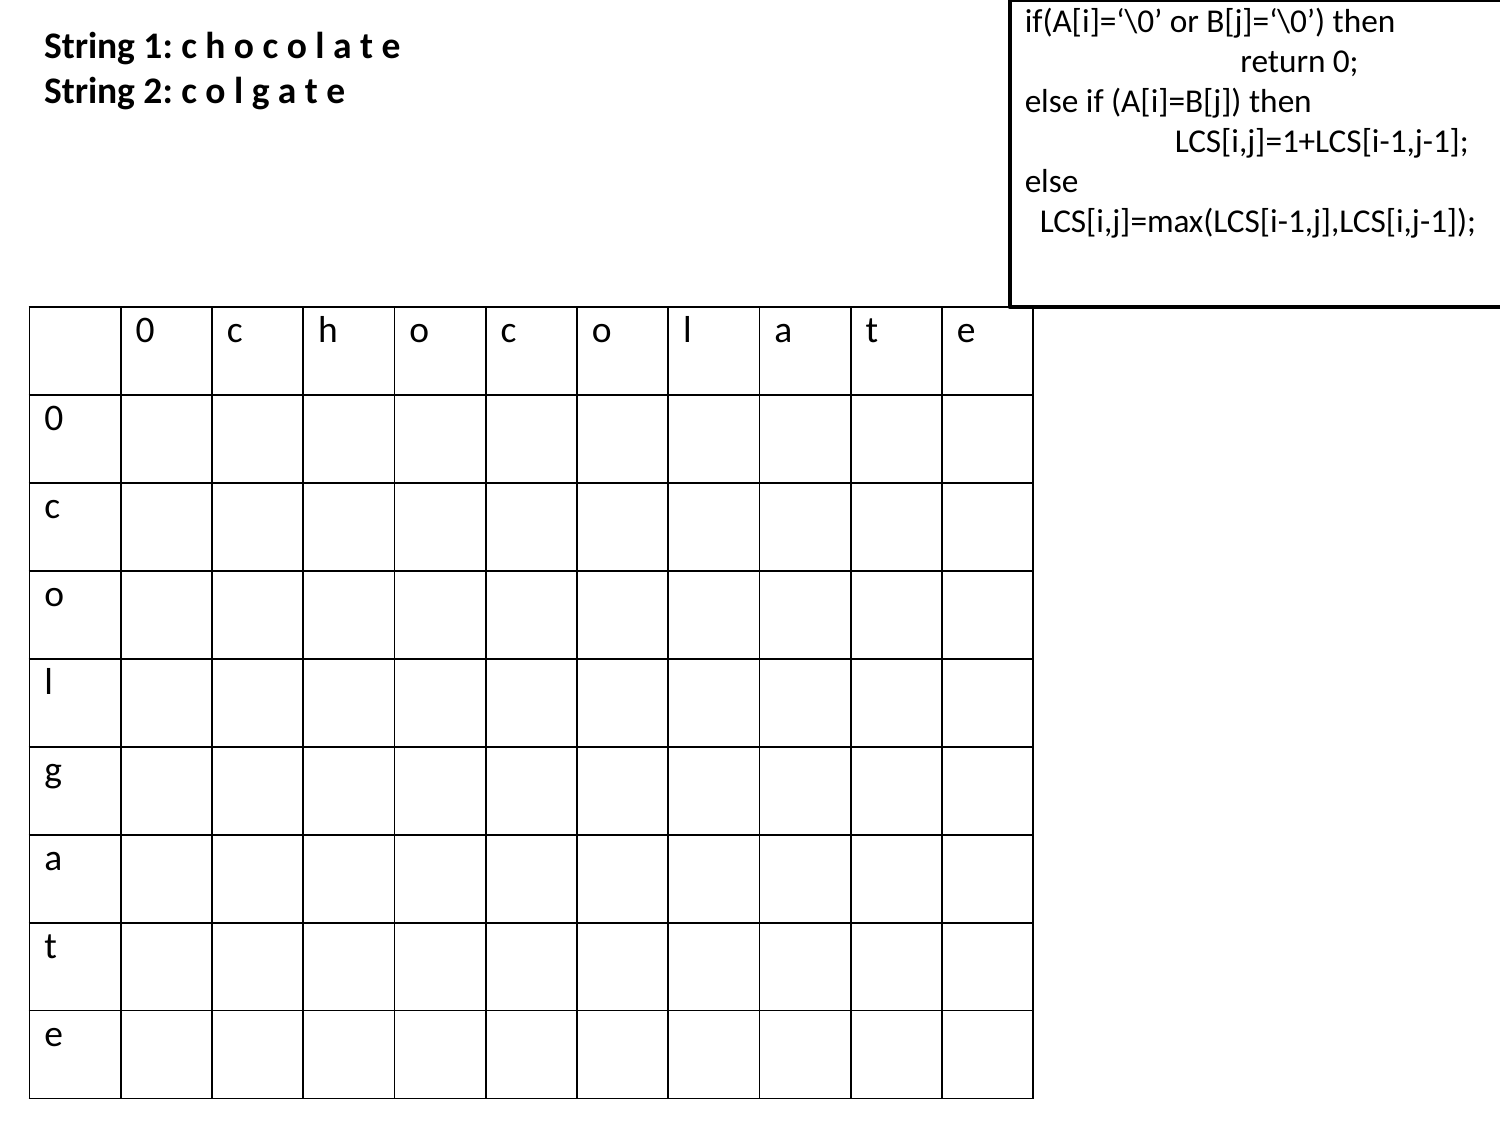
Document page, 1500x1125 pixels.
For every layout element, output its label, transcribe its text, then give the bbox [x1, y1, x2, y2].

table_cell [304, 484, 394, 570]
table_cell [669, 396, 759, 482]
table_cell [852, 660, 941, 746]
table_cell [669, 1011, 759, 1098]
table_header a [760, 308, 850, 394]
table_cell [122, 396, 211, 482]
table_cell [304, 748, 394, 834]
table_cell [669, 660, 759, 746]
table_cell [760, 660, 850, 746]
table_header o [395, 308, 485, 394]
table_cell [487, 396, 576, 482]
table_cell [943, 572, 1032, 658]
table_cell [304, 836, 394, 922]
table_cell [213, 484, 302, 570]
table_header o [578, 308, 667, 394]
table_cell [395, 484, 485, 570]
table_cell [943, 396, 1032, 482]
table_cell [304, 572, 394, 658]
table_cell [578, 1011, 667, 1098]
table_cell [760, 396, 850, 482]
table_header 0 [122, 308, 211, 394]
table_cell [395, 836, 485, 922]
table_cell [669, 572, 759, 658]
table_cell [852, 1011, 941, 1098]
table_cell [122, 836, 211, 922]
table_cell [304, 396, 394, 482]
table_cell [852, 924, 941, 1010]
table_cell [578, 836, 667, 922]
table_cell [760, 924, 850, 1010]
table_cell [213, 924, 302, 1010]
table_cell [487, 1011, 576, 1098]
table_cell [213, 1011, 302, 1098]
table_cell [213, 572, 302, 658]
table_cell [578, 396, 667, 482]
table_cell [122, 572, 211, 658]
table_cell [304, 1011, 394, 1098]
table_cell [487, 572, 576, 658]
table_cell [669, 484, 759, 570]
table_header [30, 308, 120, 394]
table_cell [487, 660, 576, 746]
table_cell [122, 484, 211, 570]
table_header t [852, 308, 941, 394]
table_cell [943, 484, 1032, 570]
table_cell [487, 924, 576, 1010]
table_cell [943, 836, 1032, 922]
table_cell [213, 748, 302, 834]
table_cell g [30, 748, 120, 834]
table_cell [487, 484, 576, 570]
table_cell [852, 748, 941, 834]
table_cell t [30, 924, 120, 1010]
table_cell [852, 836, 941, 922]
table_cell [578, 660, 667, 746]
table_cell 0 [30, 396, 120, 482]
table_cell [395, 660, 485, 746]
table_cell [578, 924, 667, 1010]
table_cell e [30, 1011, 120, 1098]
table_cell a [30, 836, 120, 922]
table_cell [395, 748, 485, 834]
table_cell [395, 924, 485, 1010]
table_header h [304, 308, 394, 394]
table_cell [122, 1011, 211, 1098]
table_header c [487, 308, 576, 394]
text_box String 1: c h o c o l a t e String 2: c o l g a t e [29, 13, 780, 118]
table_cell [943, 924, 1032, 1010]
table_cell [669, 748, 759, 834]
table_cell [760, 572, 850, 658]
table_cell [943, 1011, 1032, 1098]
text_box if(A[i]=‘\0’ or B[j]=‘\0’) then return 0; else if (A[i]=B[j]) then LCS[i,j]=1+LCS[i-1,j-1]; else LCS[i,j]=max(LCS[i-1,j],LCS[i,j-1]); [1008, 0, 1500, 309]
table_cell [395, 572, 485, 658]
table_cell [852, 572, 941, 658]
table_cell [943, 748, 1032, 834]
table_cell [760, 1011, 850, 1098]
table_cell [395, 396, 485, 482]
table_cell o [30, 572, 120, 658]
table_cell [122, 924, 211, 1010]
table_cell [213, 836, 302, 922]
table_header c [213, 308, 302, 394]
table_cell c [30, 484, 120, 570]
table_cell [578, 748, 667, 834]
table_cell [578, 572, 667, 658]
table_cell [213, 660, 302, 746]
table_cell [943, 660, 1032, 746]
table_cell [760, 748, 850, 834]
table_cell l [30, 660, 120, 746]
table_cell [122, 748, 211, 834]
table_cell [669, 836, 759, 922]
table_cell [213, 396, 302, 482]
table_cell [669, 924, 759, 1010]
table_header l [669, 308, 759, 394]
table_cell [852, 484, 941, 570]
table_cell [760, 836, 850, 922]
table_header e [943, 308, 1032, 394]
table_cell [395, 1011, 485, 1098]
table_cell [852, 396, 941, 482]
table_cell [578, 484, 667, 570]
table_cell [487, 748, 576, 834]
table_cell [304, 660, 394, 746]
table_cell [760, 484, 850, 570]
table_cell [304, 924, 394, 1010]
table_cell [487, 836, 576, 922]
table_cell [122, 660, 211, 746]
